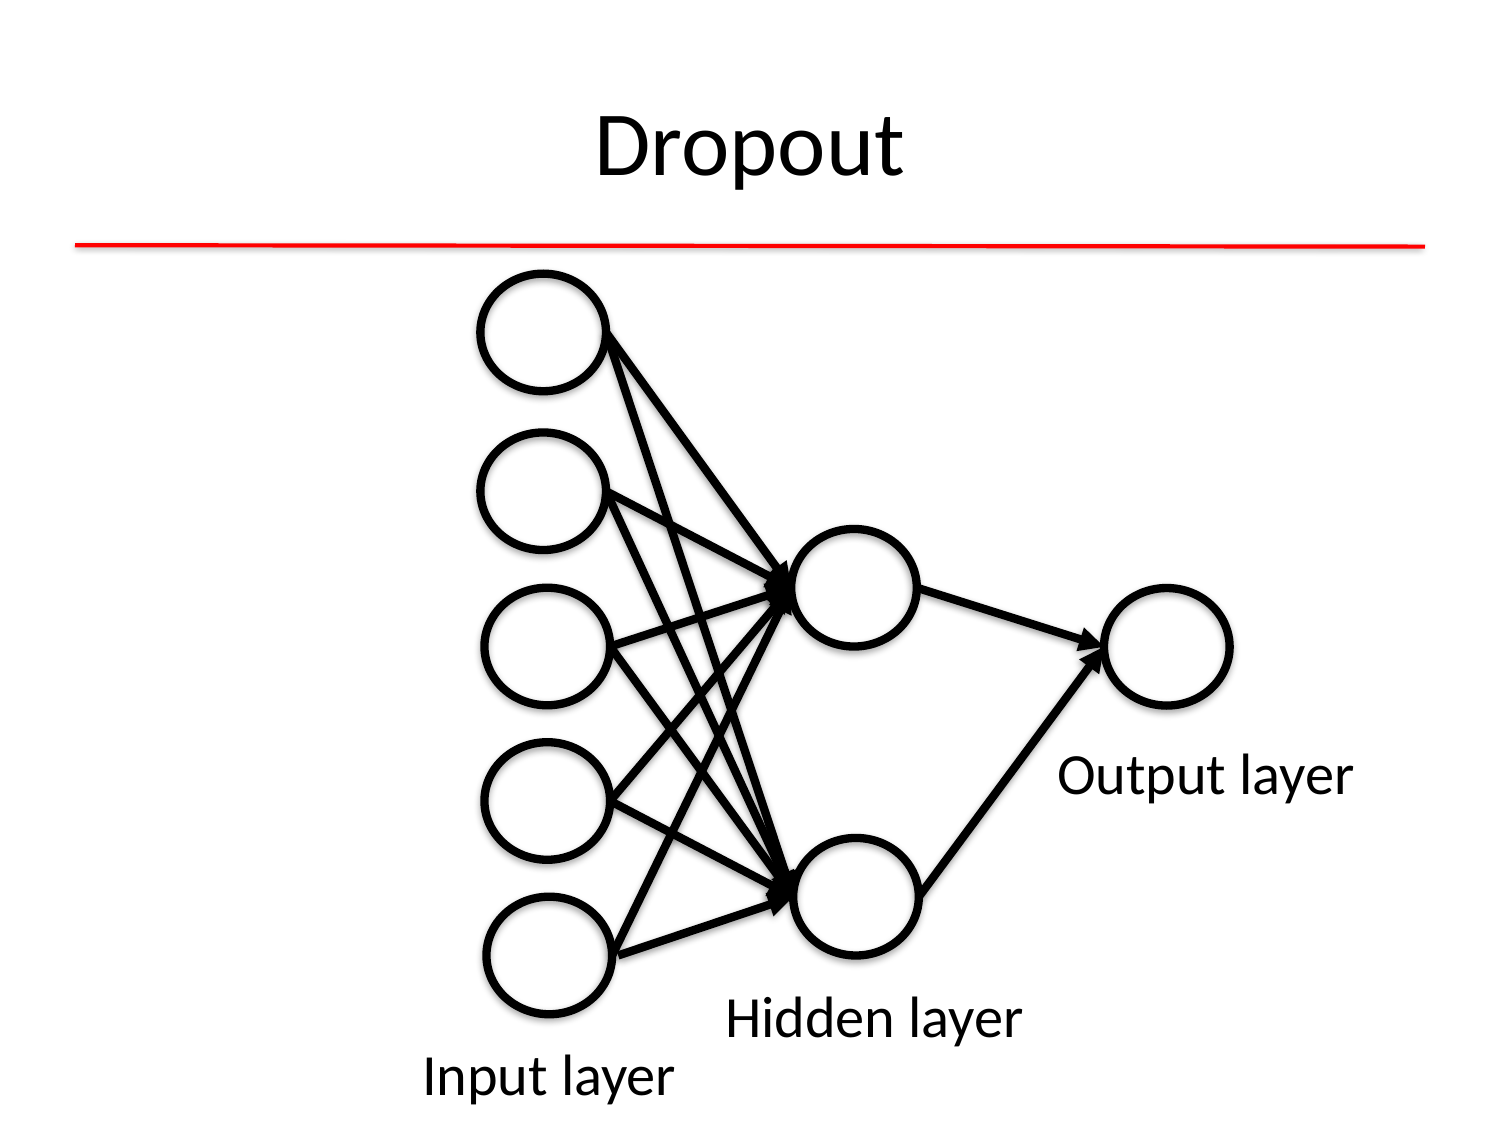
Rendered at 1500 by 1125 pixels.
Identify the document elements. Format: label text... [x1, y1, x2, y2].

text_box [479, 272, 607, 393]
text_box [799, 837, 919, 957]
text_box Hidden layer [710, 971, 1039, 1057]
text_box [1109, 587, 1231, 707]
text_box Output layer [1109, 728, 1370, 814]
text_box [479, 431, 599, 551]
text_box [483, 586, 599, 707]
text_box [605, 332, 792, 489]
text_box [483, 741, 599, 861]
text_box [617, 896, 794, 956]
text_box [799, 528, 918, 648]
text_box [611, 587, 792, 956]
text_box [916, 587, 1105, 647]
title Dropout [75, 45, 1425, 233]
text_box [605, 490, 794, 588]
text_box Input layer [407, 1030, 692, 1115]
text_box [918, 646, 1105, 897]
text_box [485, 895, 613, 1016]
